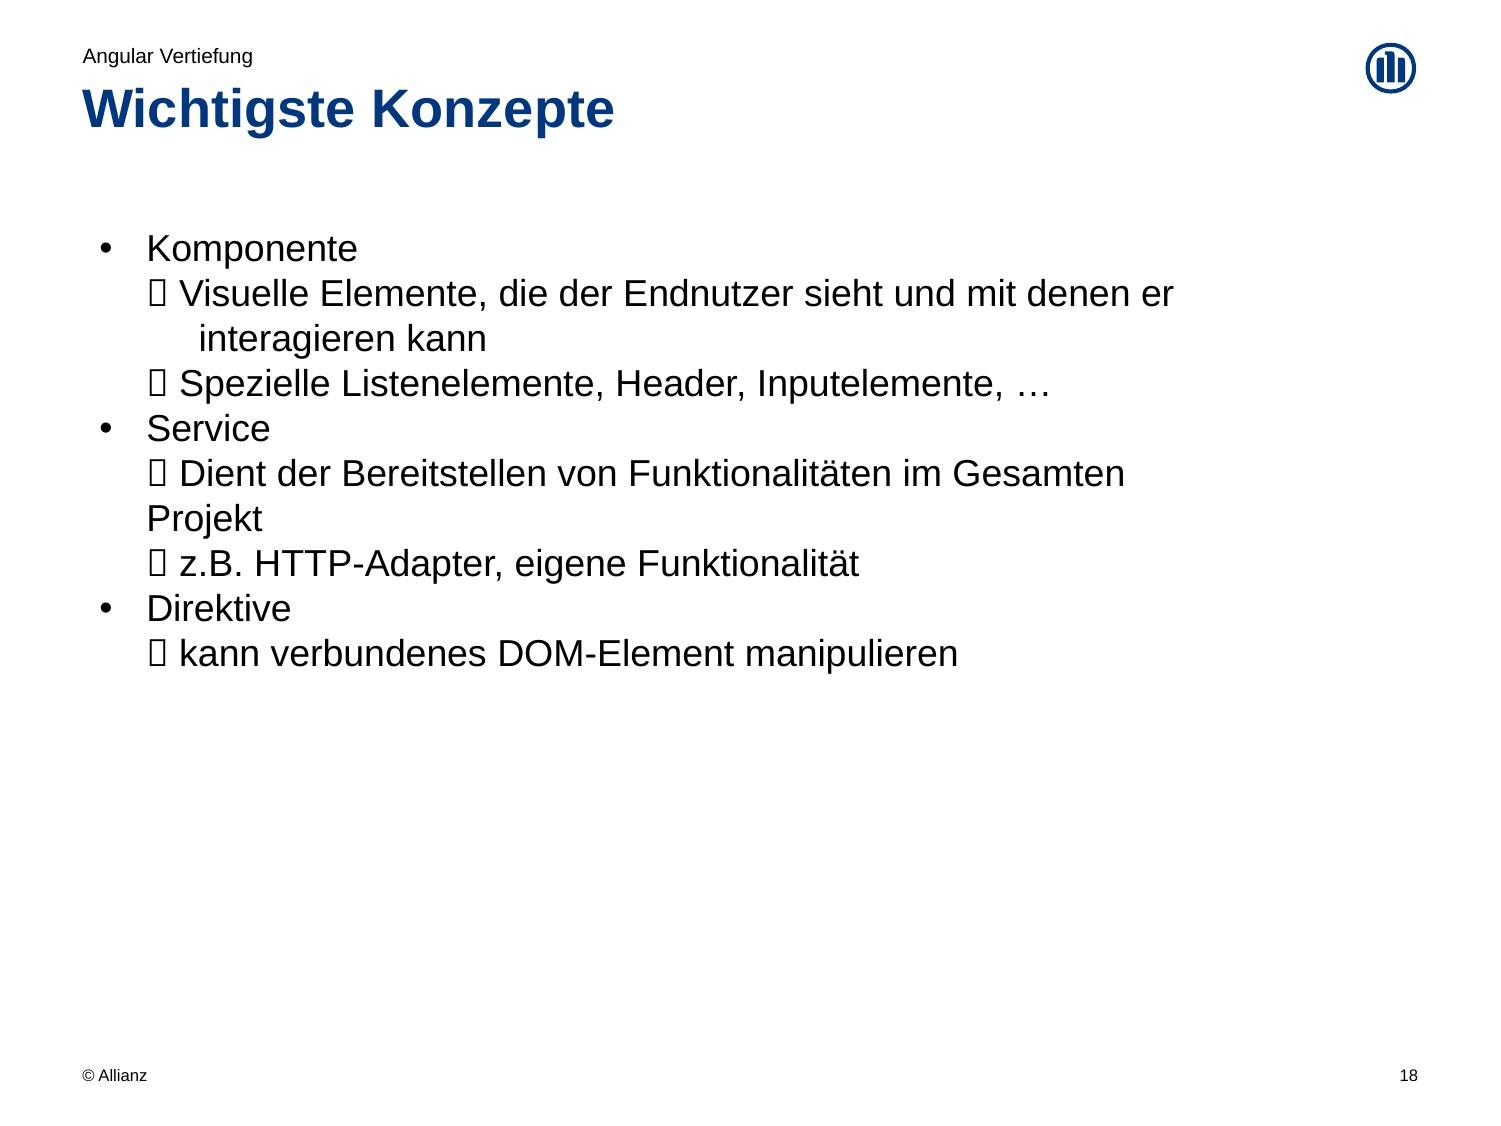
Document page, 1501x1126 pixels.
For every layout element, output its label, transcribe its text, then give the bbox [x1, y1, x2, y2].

text_box Komponente  Visuelle Elemente, die der Endnutzer sieht und mit denen er interagieren kann  Spezielle Listenelemente, Header, Inputelemente, … Service  Dient der Bereitstellen von Funktionalitäten im Gesamten Projekt  z.B. HTTP-Adapter, eigene Funktionalität Direktive  kann verbundenes DOM-Element manipulieren [87, 212, 1263, 687]
title Wichtigste Konzepte [82, 72, 1209, 127]
list Angular Vertiefung [82, 42, 750, 68]
slide_number 18 [1352, 1065, 1419, 1126]
